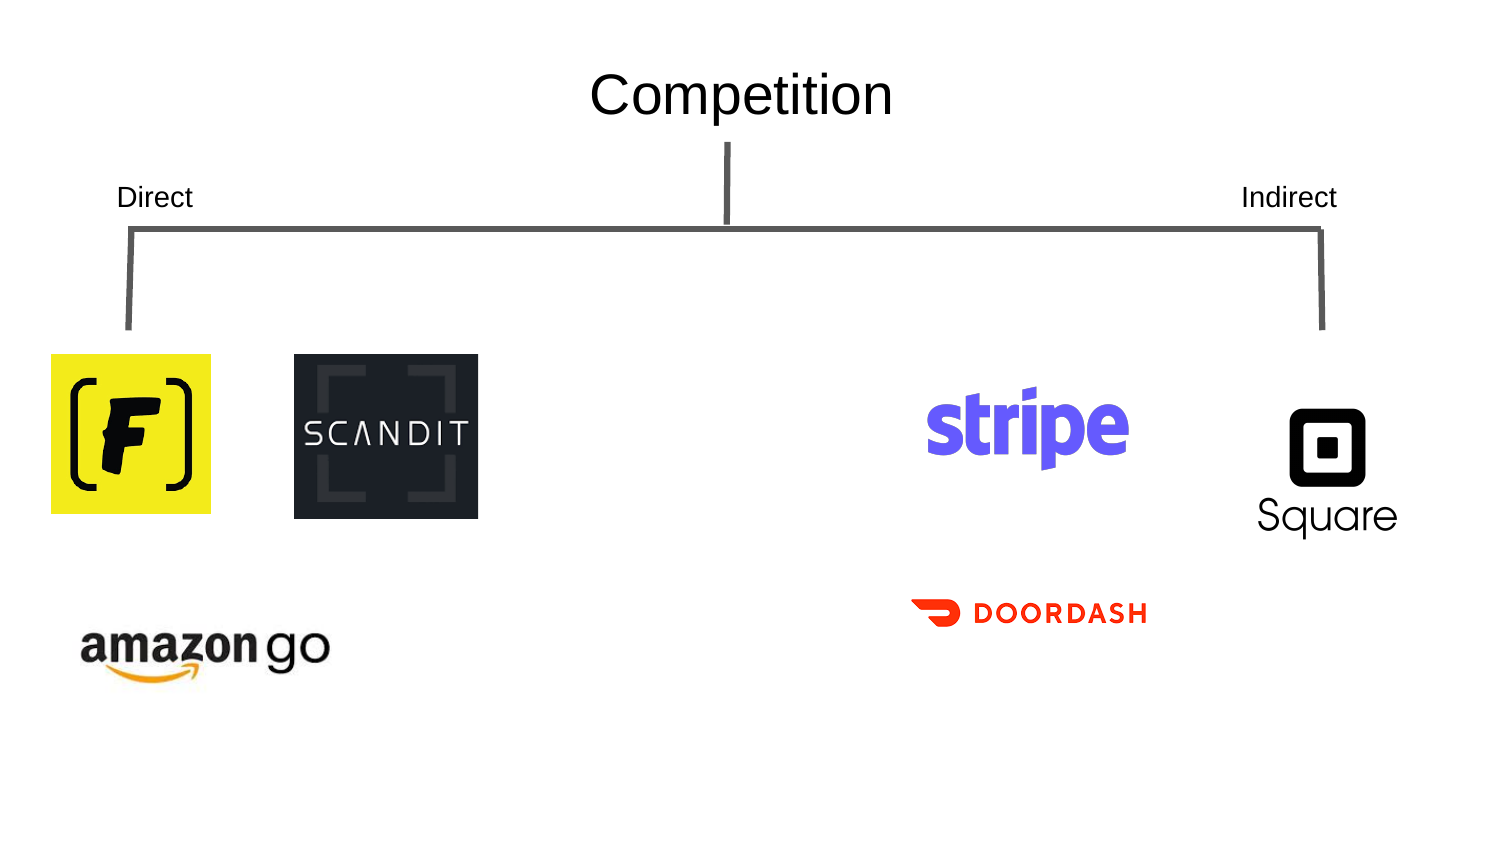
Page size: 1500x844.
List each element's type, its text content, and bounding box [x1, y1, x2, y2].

title Competition [51, 47, 1449, 142]
picture [896, 518, 1159, 707]
picture [925, 371, 1130, 487]
picture [50, 354, 211, 514]
picture [293, 354, 479, 520]
picture [72, 541, 335, 752]
text_box Indirect [1226, 163, 1430, 229]
picture [1207, 406, 1449, 543]
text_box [128, 229, 132, 331]
text_box Direct [101, 163, 305, 229]
